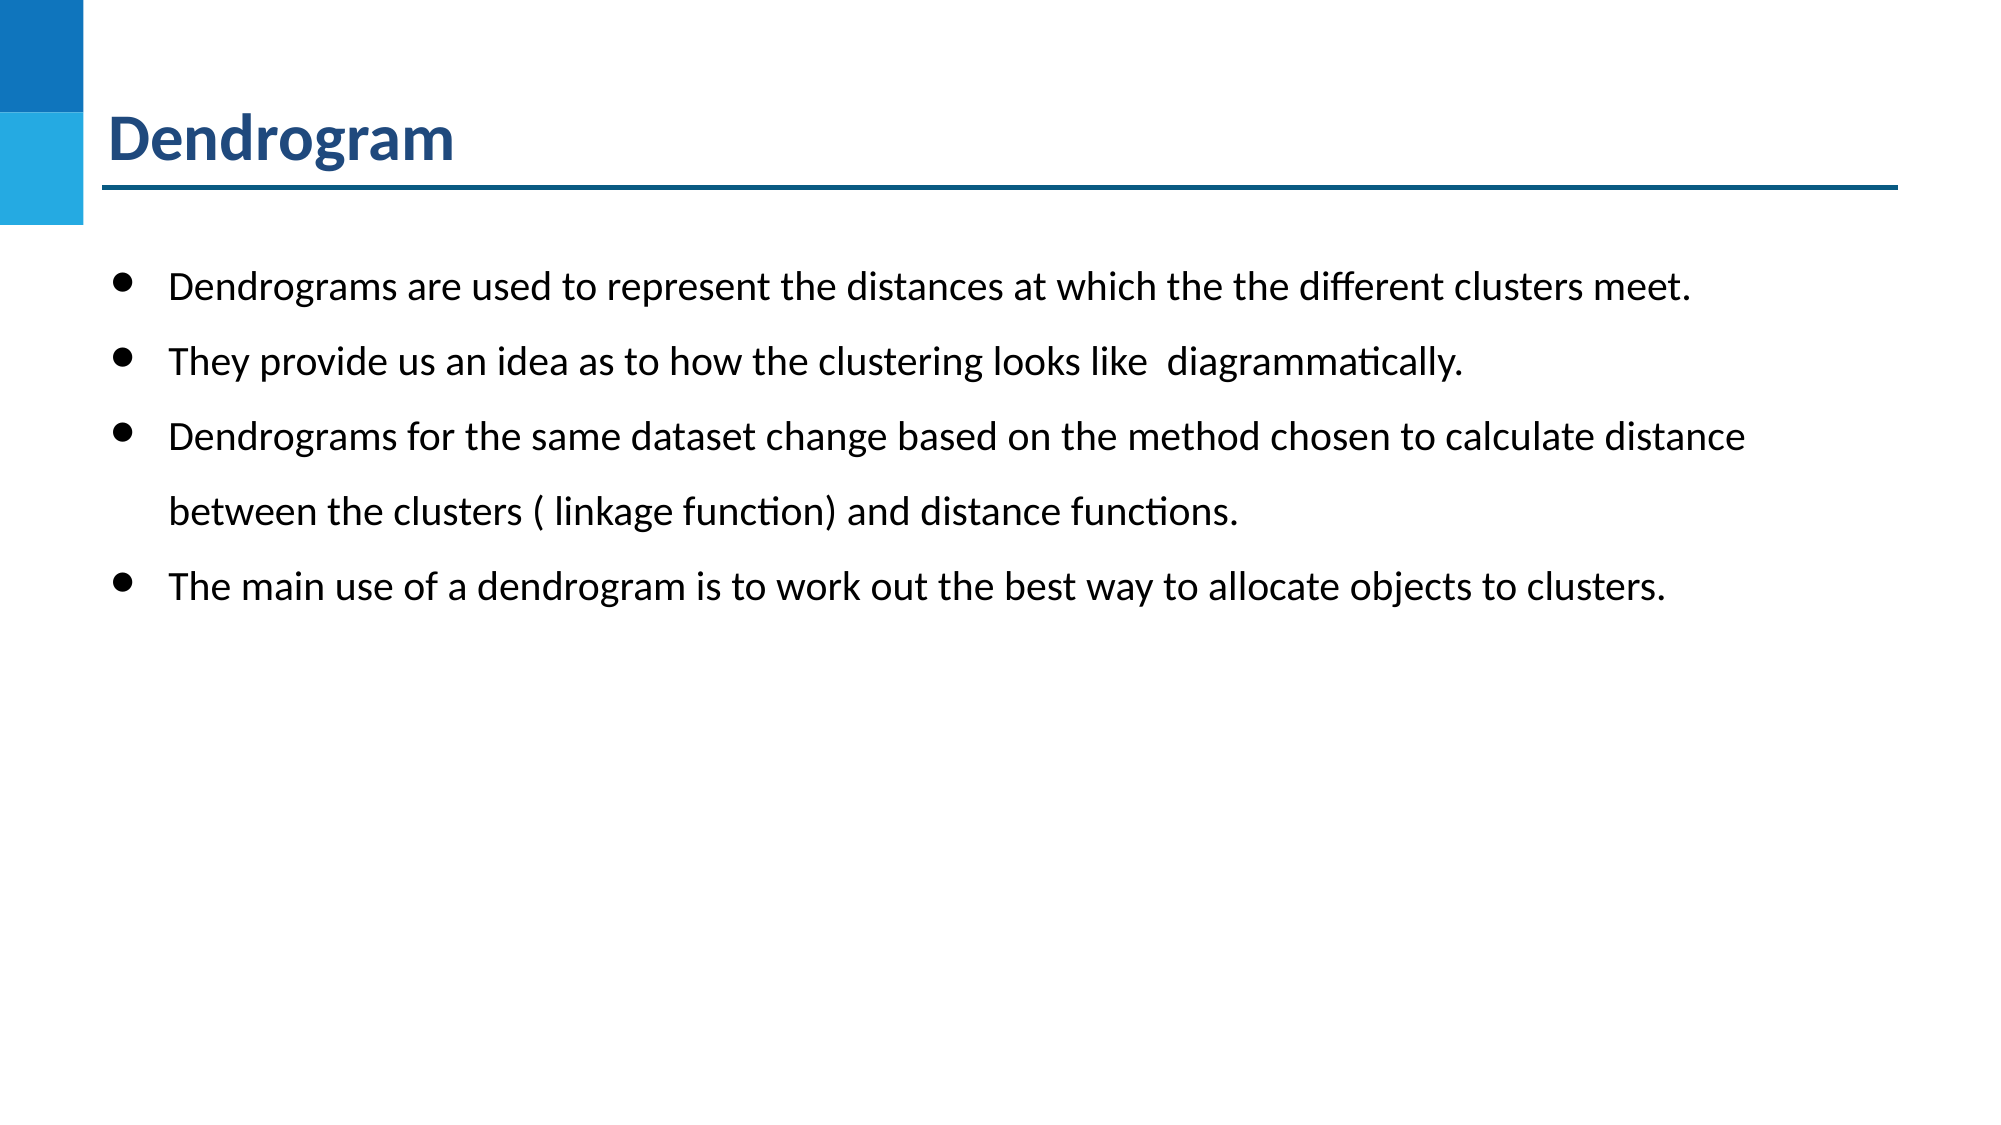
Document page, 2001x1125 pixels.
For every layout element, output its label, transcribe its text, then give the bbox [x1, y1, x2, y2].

text_box Dendrogram [105, 91, 1949, 216]
text_box Dendrograms are used to represent the distances at which the the different clusters meet. They provide us an idea as to how the clustering looks like diagrammatically. Dendrograms for the same dataset change based on the method chosen to calculate distance between the clusters ( linkage function) and distance functions. The main use of a dendrogram is to work out the best way to allocate objects to clusters. [78, 226, 1871, 732]
